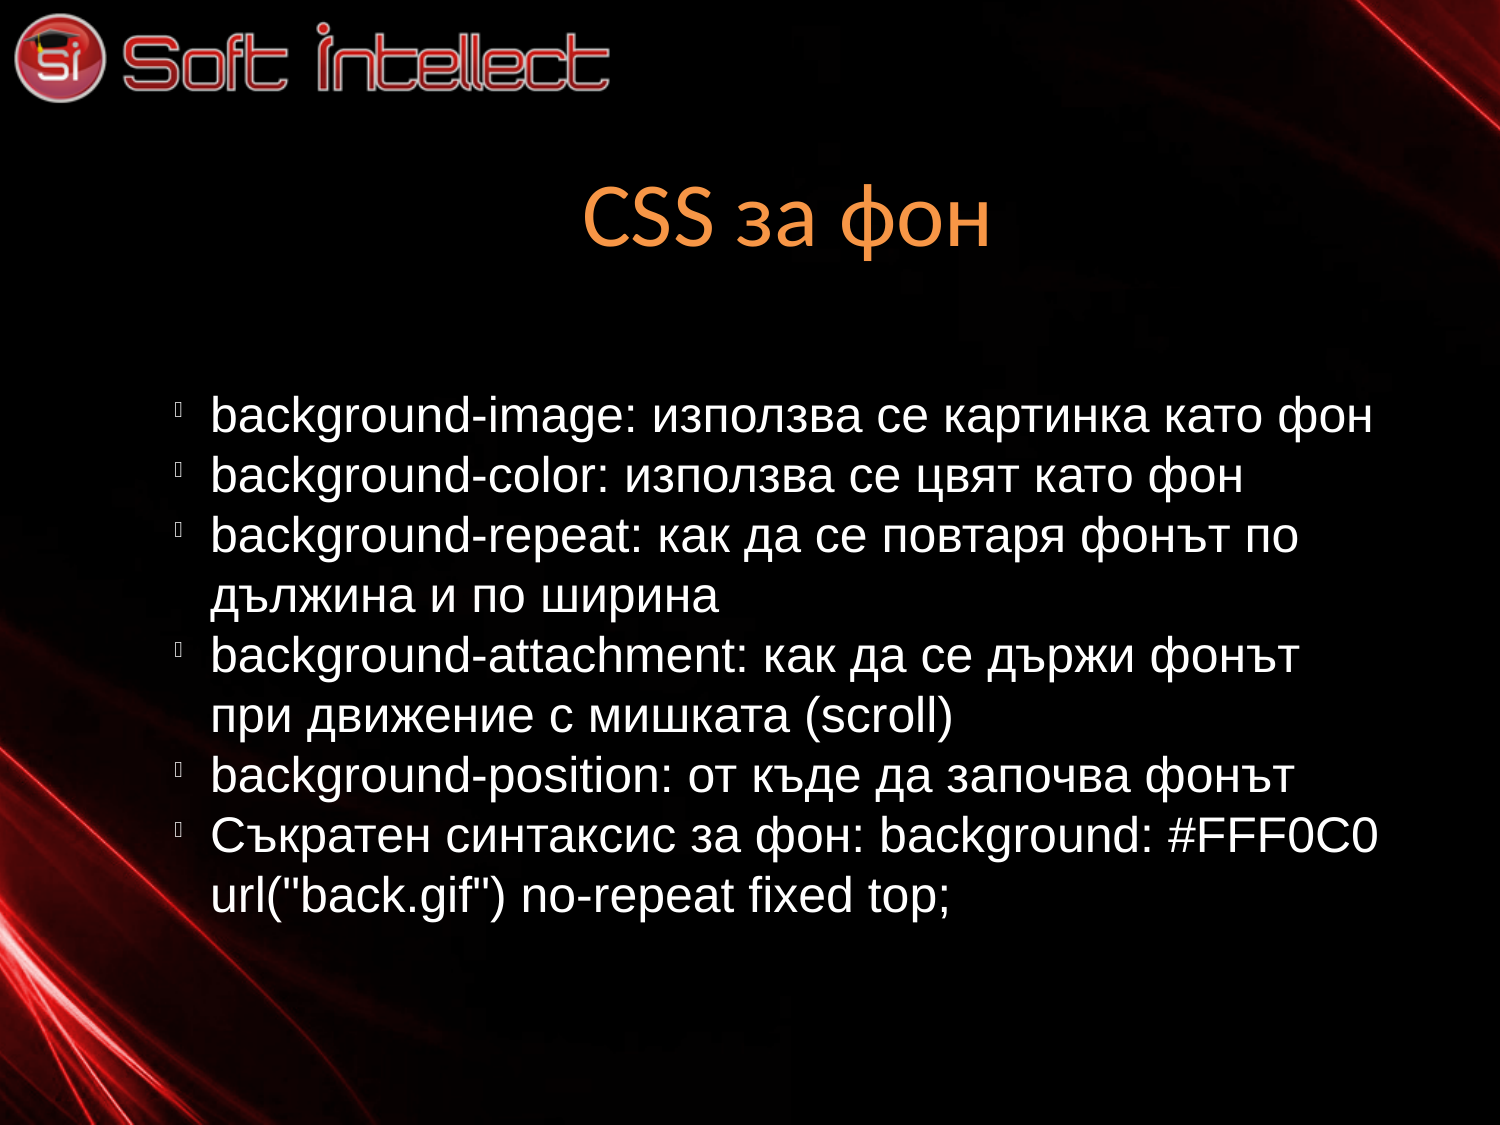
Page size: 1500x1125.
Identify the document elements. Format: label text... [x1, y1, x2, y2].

text_box [96, 311, 1346, 1054]
text_box background-image: използва се картинка като фон background-color: използва се цвят като фон background-repeat: как да се повтаря фонът по дължина и по ширина background-attachment: как да се държи фонът при движение с мишката (scroll) background-position: от къде да започва фонът Съкратен синтаксис за фон: background: #FFF0C0 url("back.gif") no-repeat fixed top; [159, 375, 1410, 1097]
picture [0, 0, 1500, 1125]
text_box CSS за фон [113, 116, 1464, 304]
